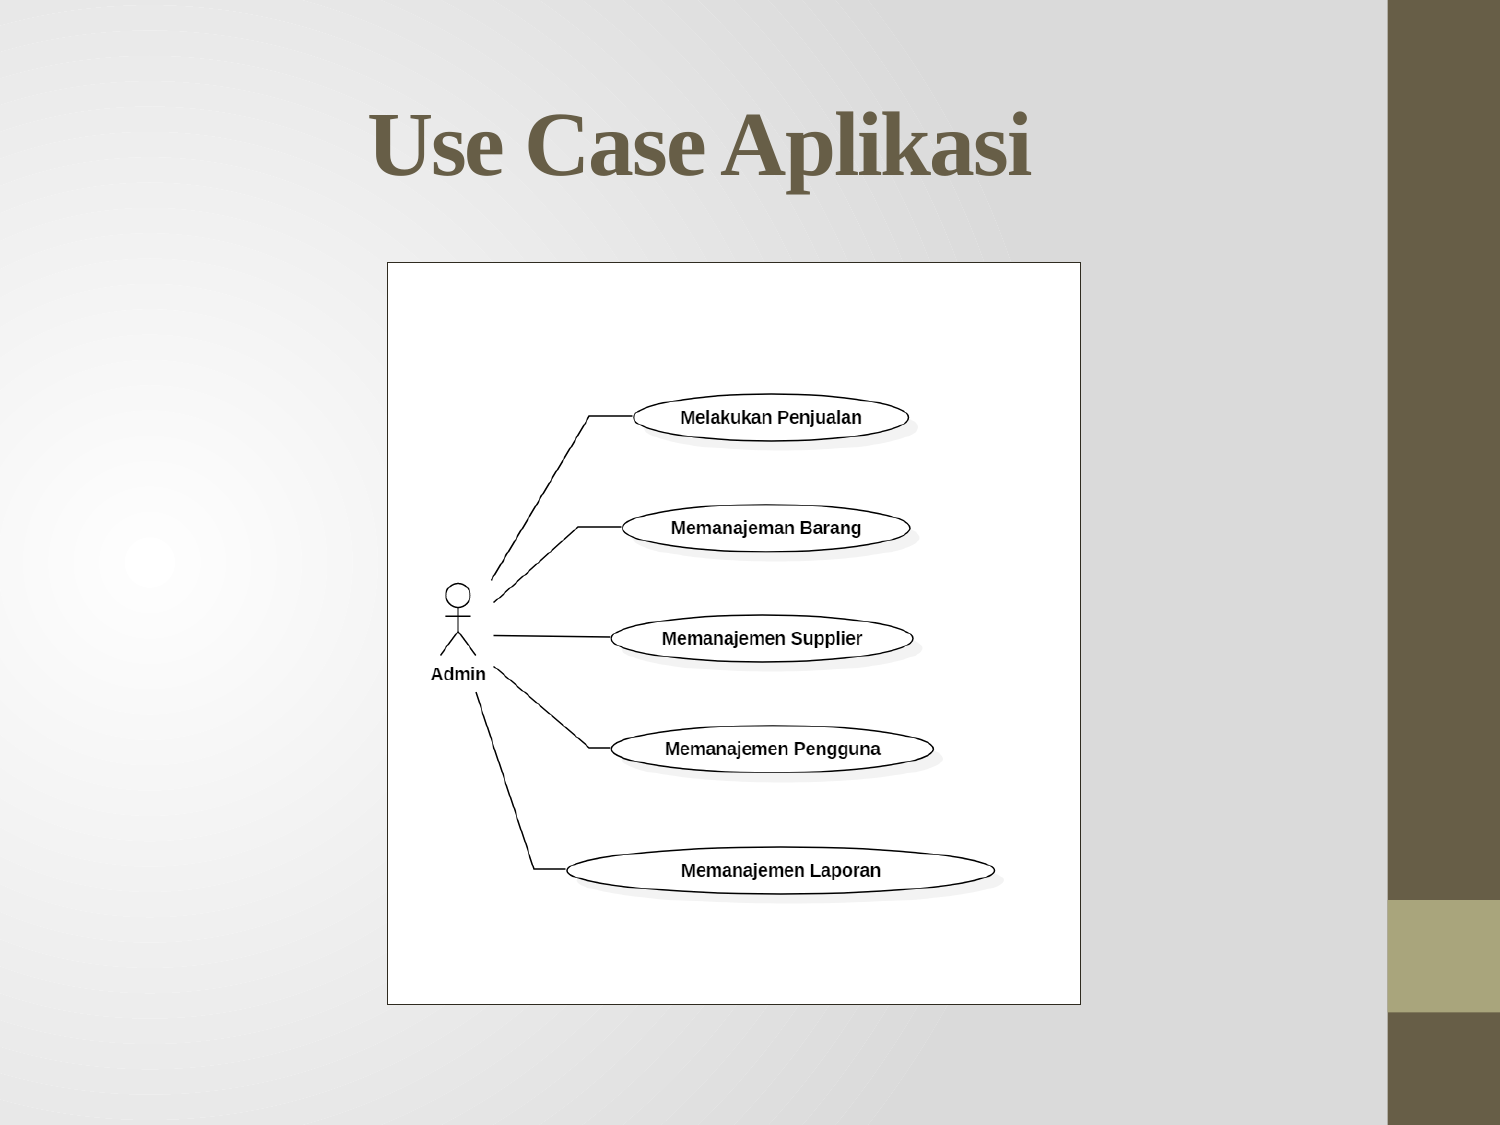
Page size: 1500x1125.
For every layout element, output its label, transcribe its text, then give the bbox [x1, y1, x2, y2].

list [386, 261, 1081, 1006]
title Use Case Aplikasi [75, 45, 1325, 233]
